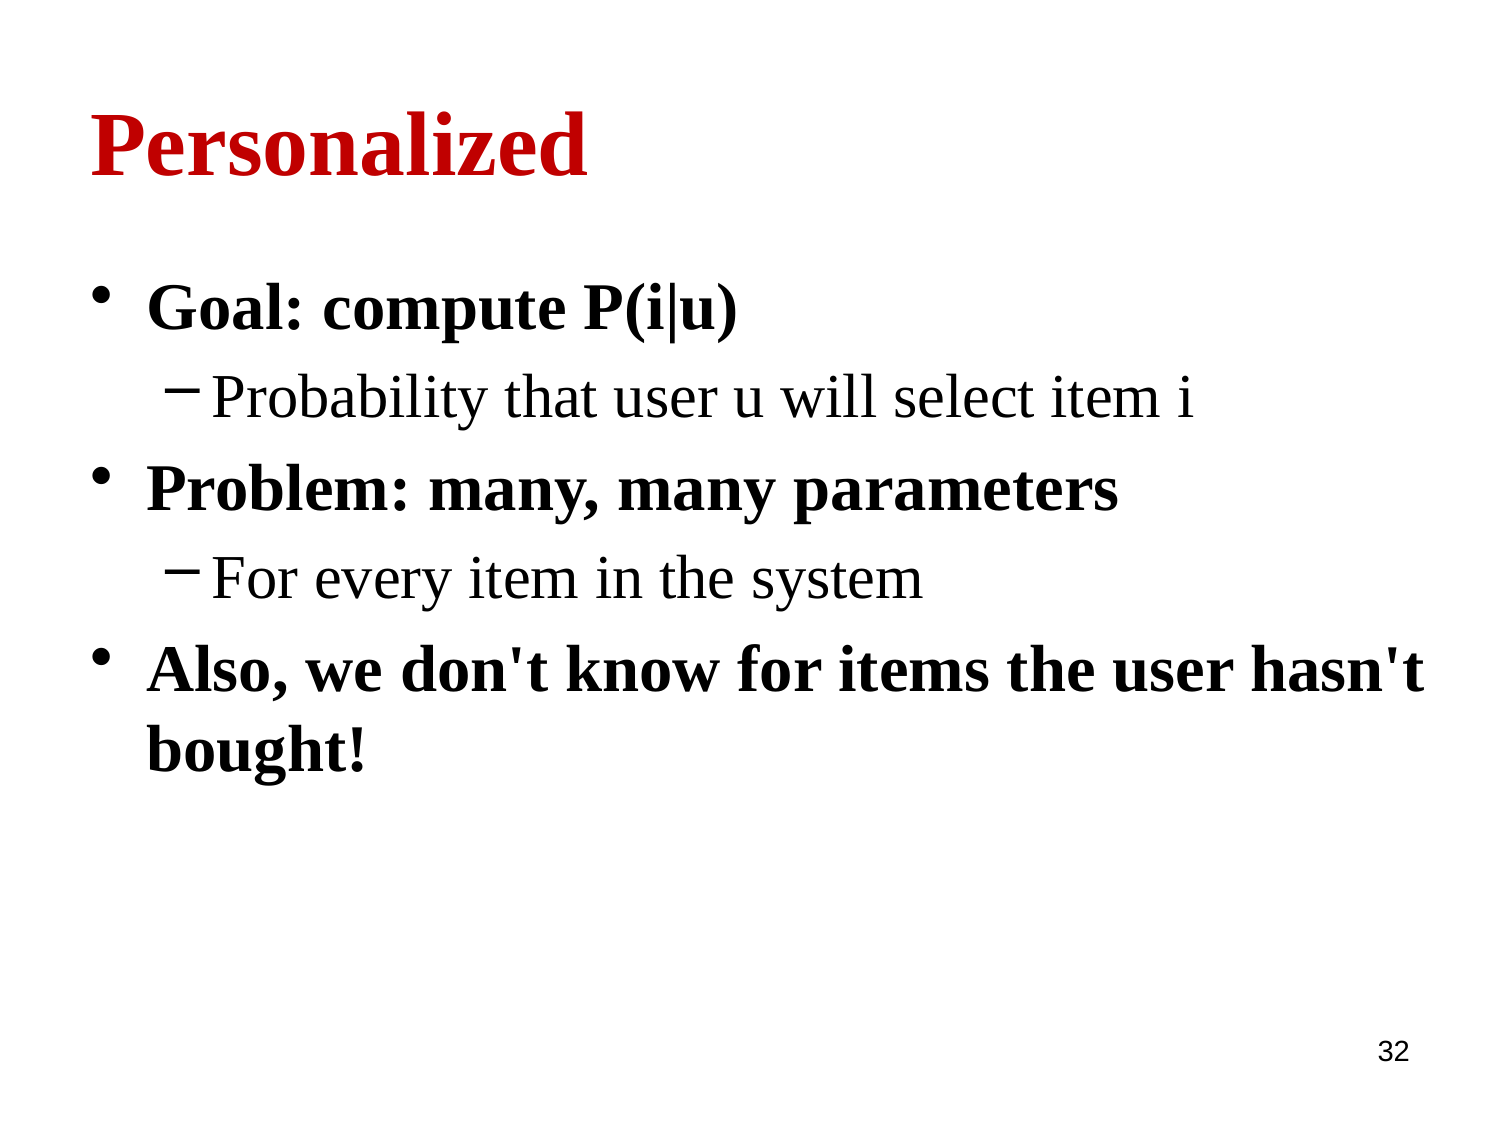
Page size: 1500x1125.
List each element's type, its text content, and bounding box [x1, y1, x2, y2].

list Goal: compute P(i|u) Probability that user u will select item i Problem: many, many parameters For every item in the system Also, we don't know for items the user hasn't bought! [75, 255, 1500, 889]
slide_number 32 [1074, 1024, 1425, 1103]
title Personalized [75, 45, 1425, 233]
